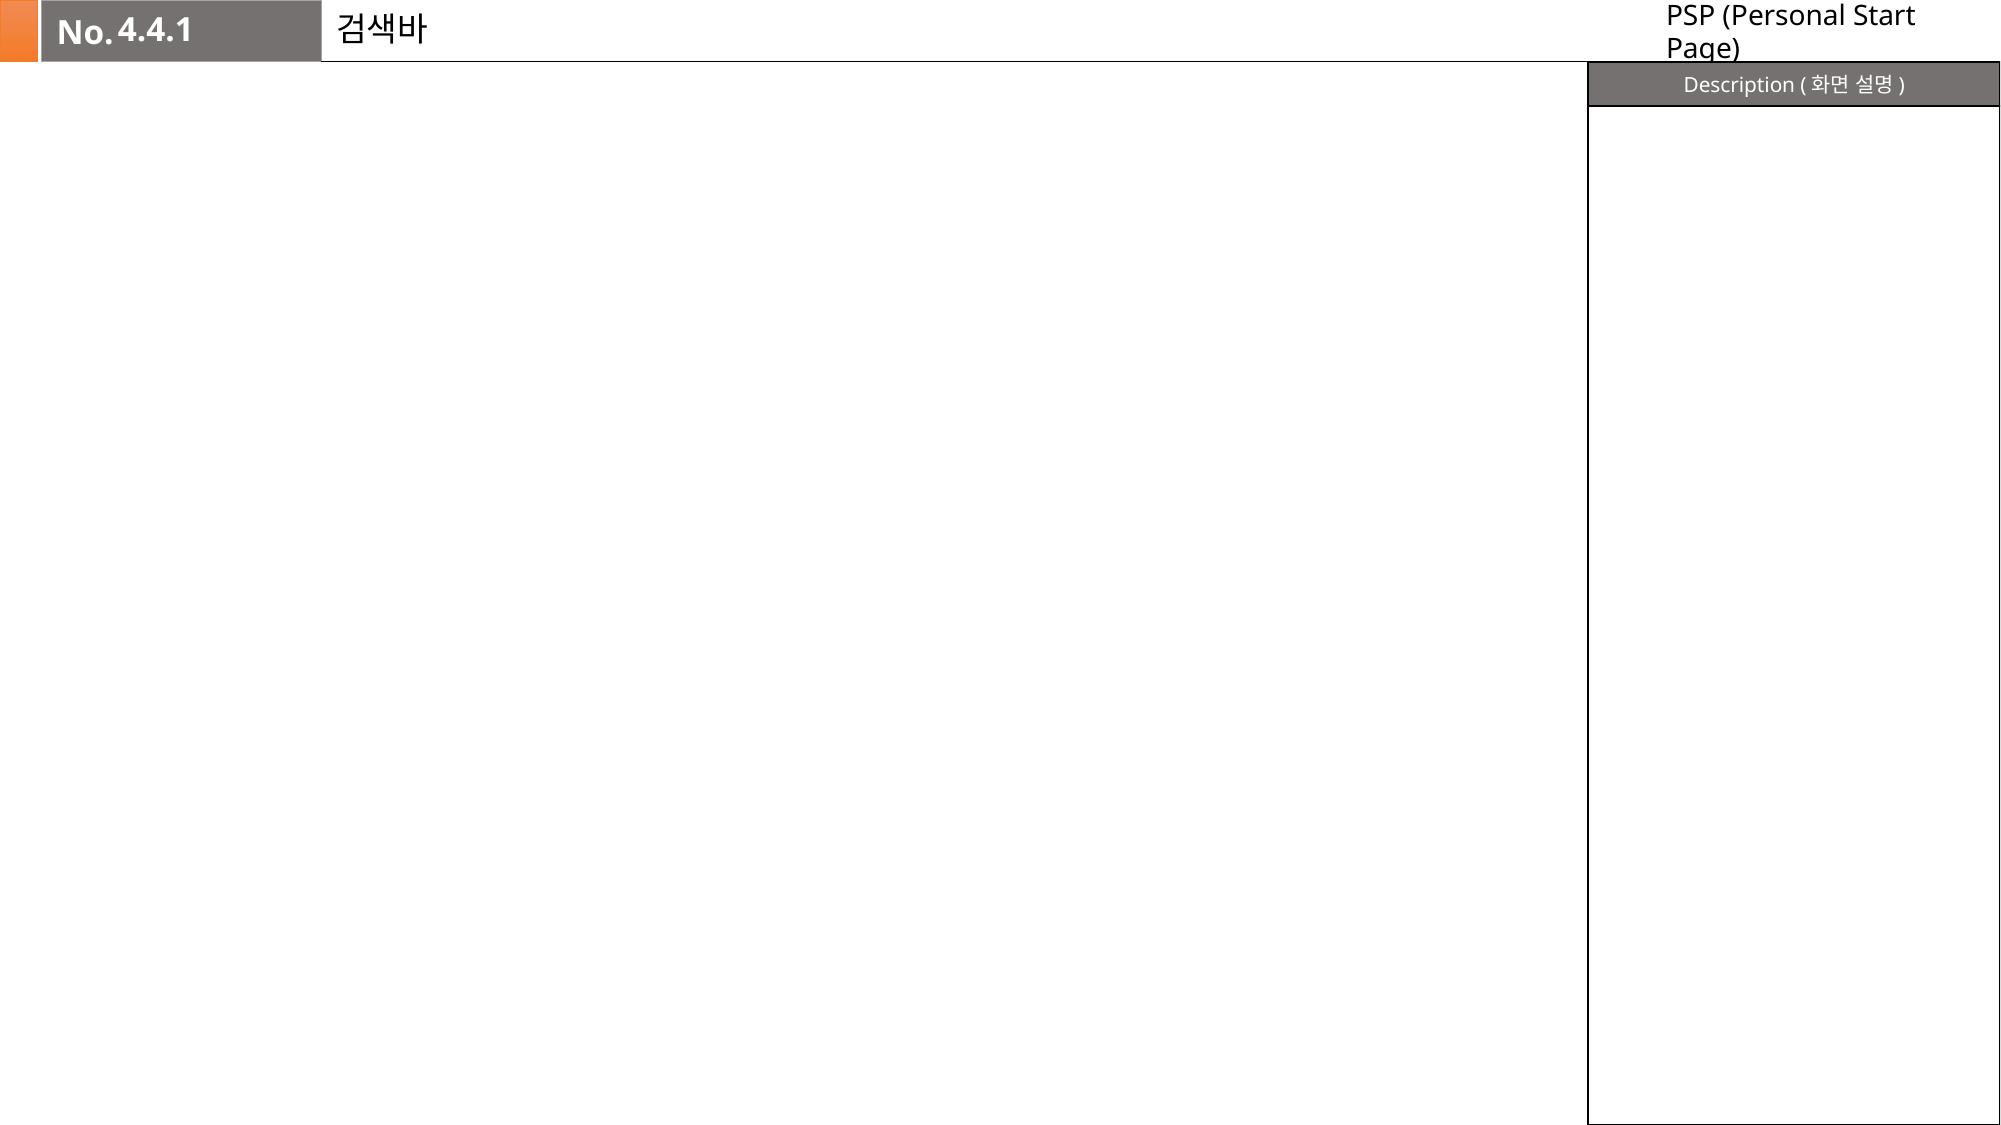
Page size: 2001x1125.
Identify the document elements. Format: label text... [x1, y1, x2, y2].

list 검색바 [321, 0, 1589, 62]
list 4.4.1 [103, 0, 321, 62]
